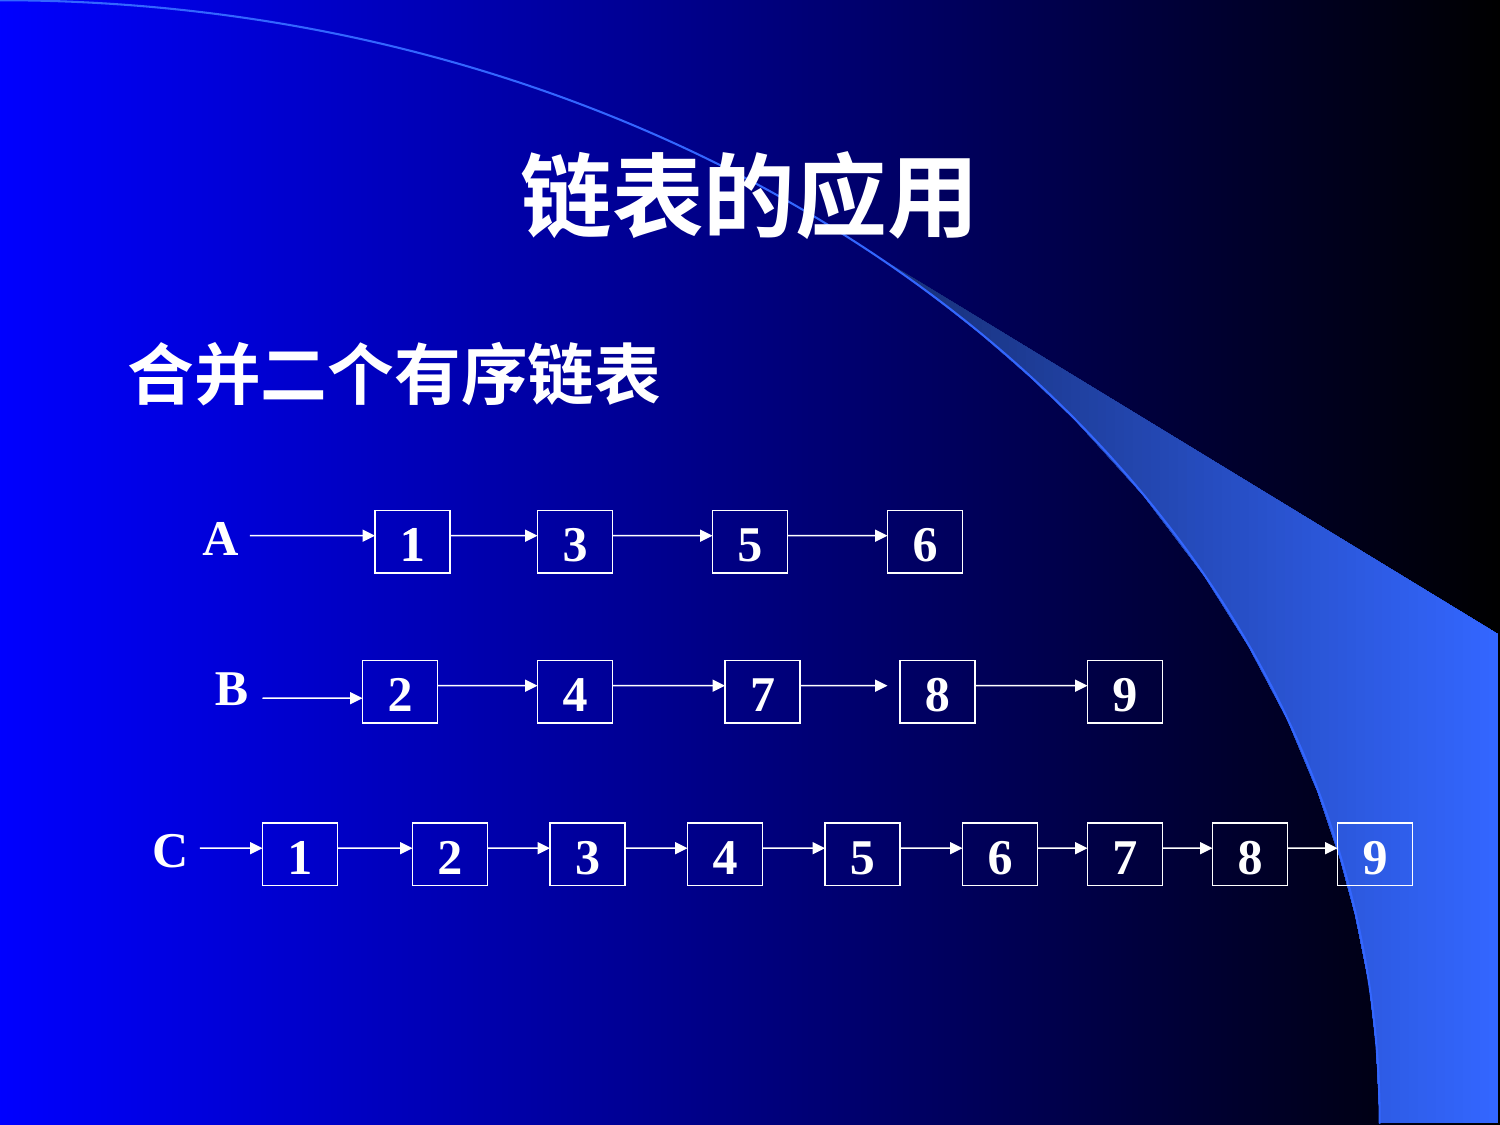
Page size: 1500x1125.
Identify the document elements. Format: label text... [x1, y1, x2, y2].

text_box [137, 810, 1413, 886]
title 链表的应用 [112, 99, 1388, 288]
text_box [187, 497, 963, 574]
list 合并二个有序链表 [112, 324, 1388, 451]
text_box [199, 647, 1163, 724]
